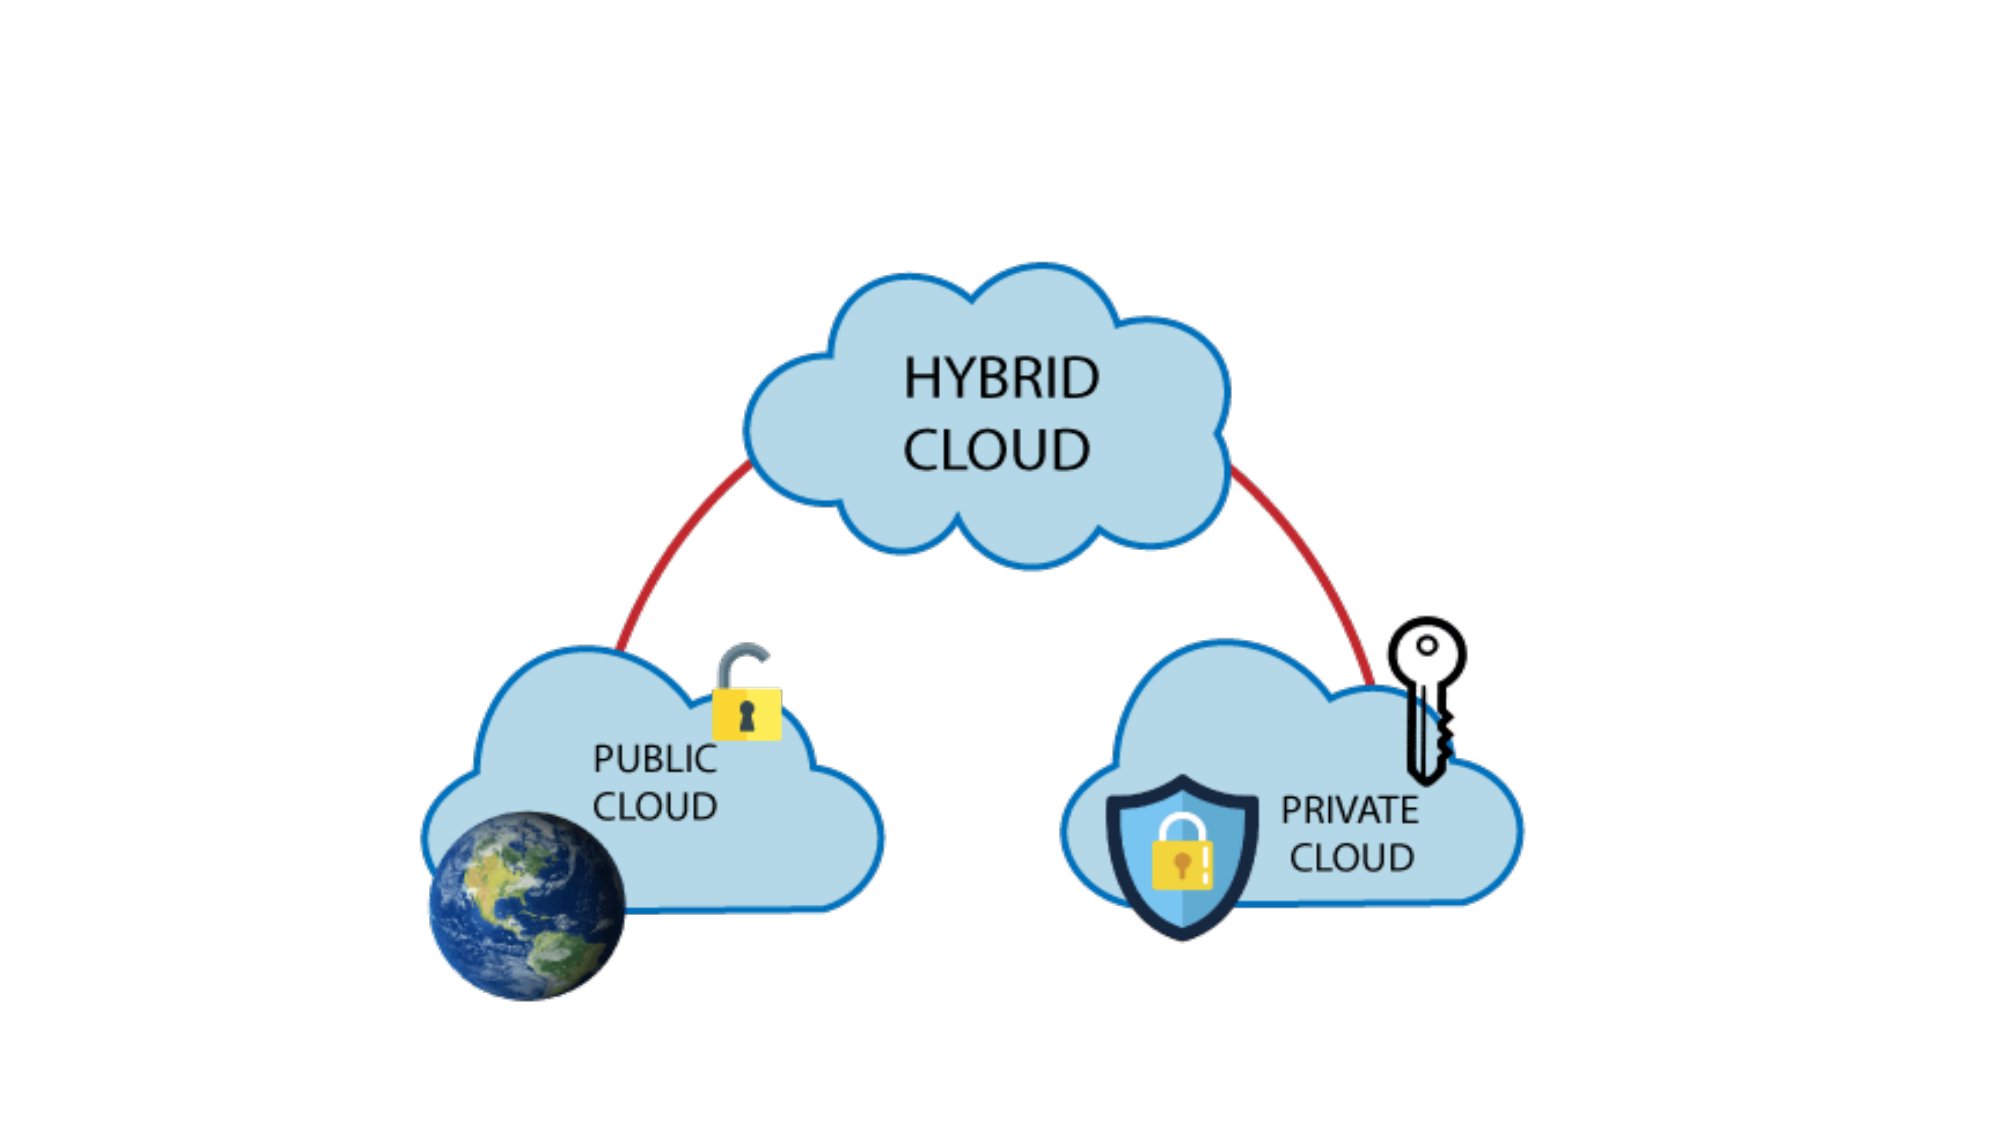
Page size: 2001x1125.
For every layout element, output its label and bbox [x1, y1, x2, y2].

list [391, 205, 1548, 1004]
